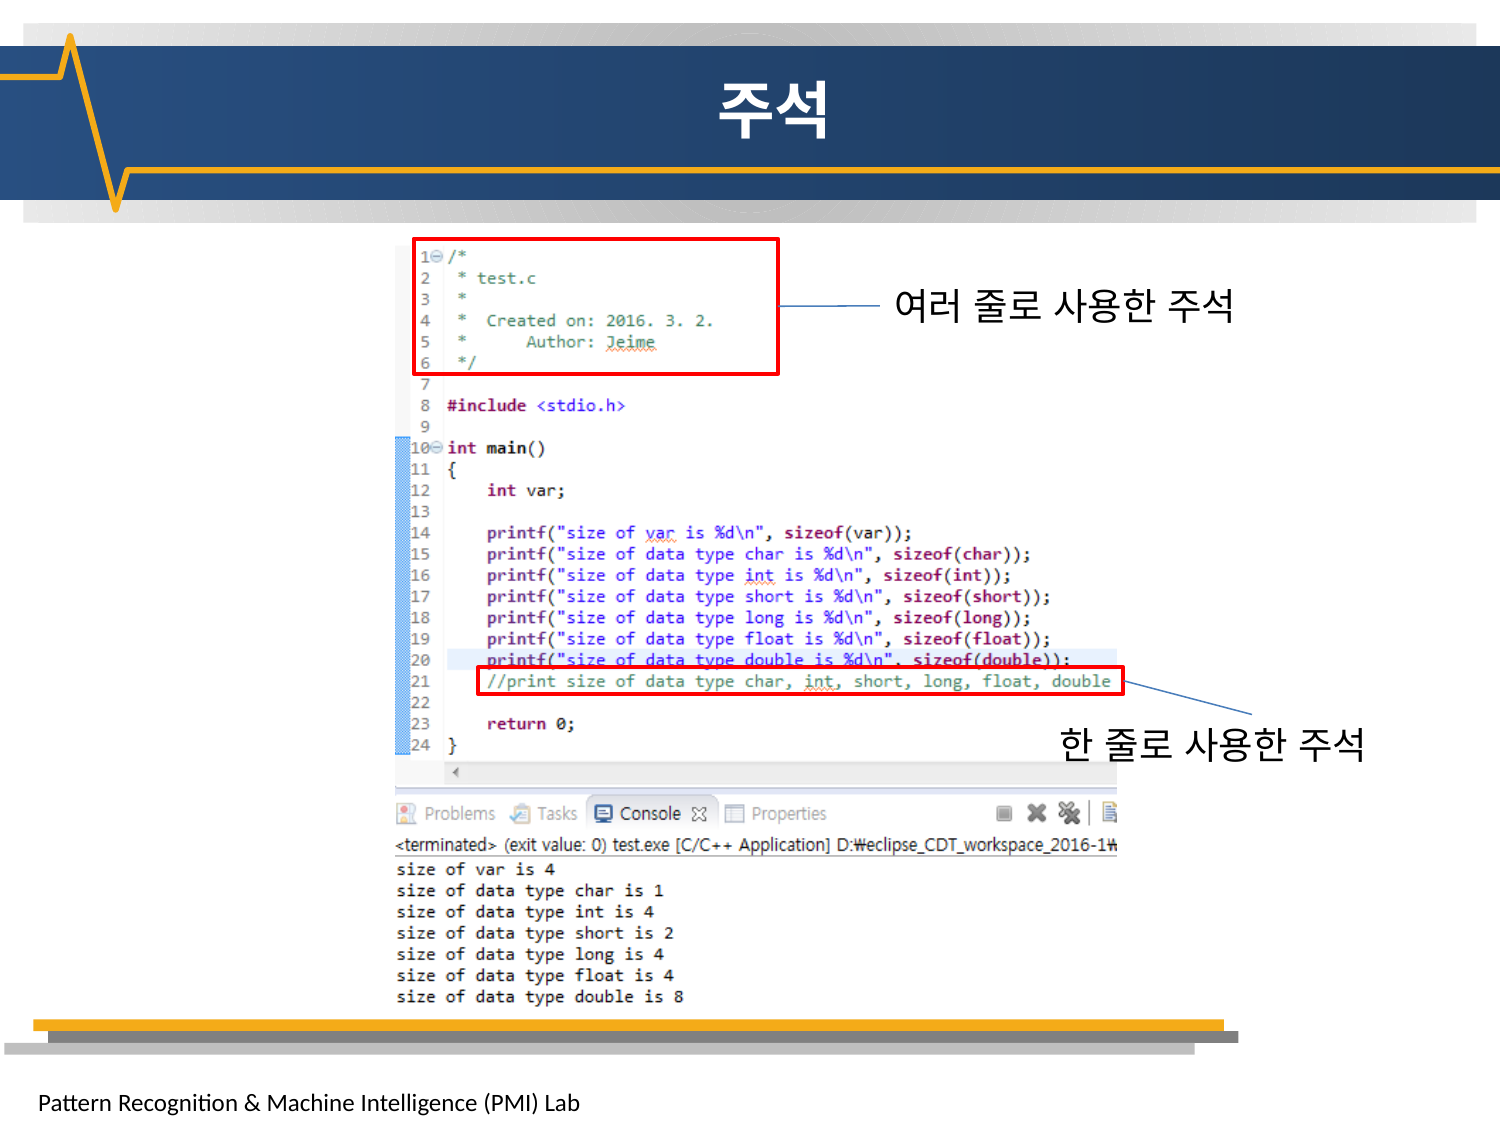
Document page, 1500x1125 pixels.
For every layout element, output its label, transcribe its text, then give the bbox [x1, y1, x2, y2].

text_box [1123, 680, 1253, 715]
text_box 한 줄로 사용한 주석 [1122, 714, 1459, 775]
text_box 여러 줄로 사용한 주석 [1122, 275, 1294, 336]
picture [395, 242, 1117, 1011]
text_box [412, 237, 780, 241]
title 주석 [119, 55, 1430, 162]
